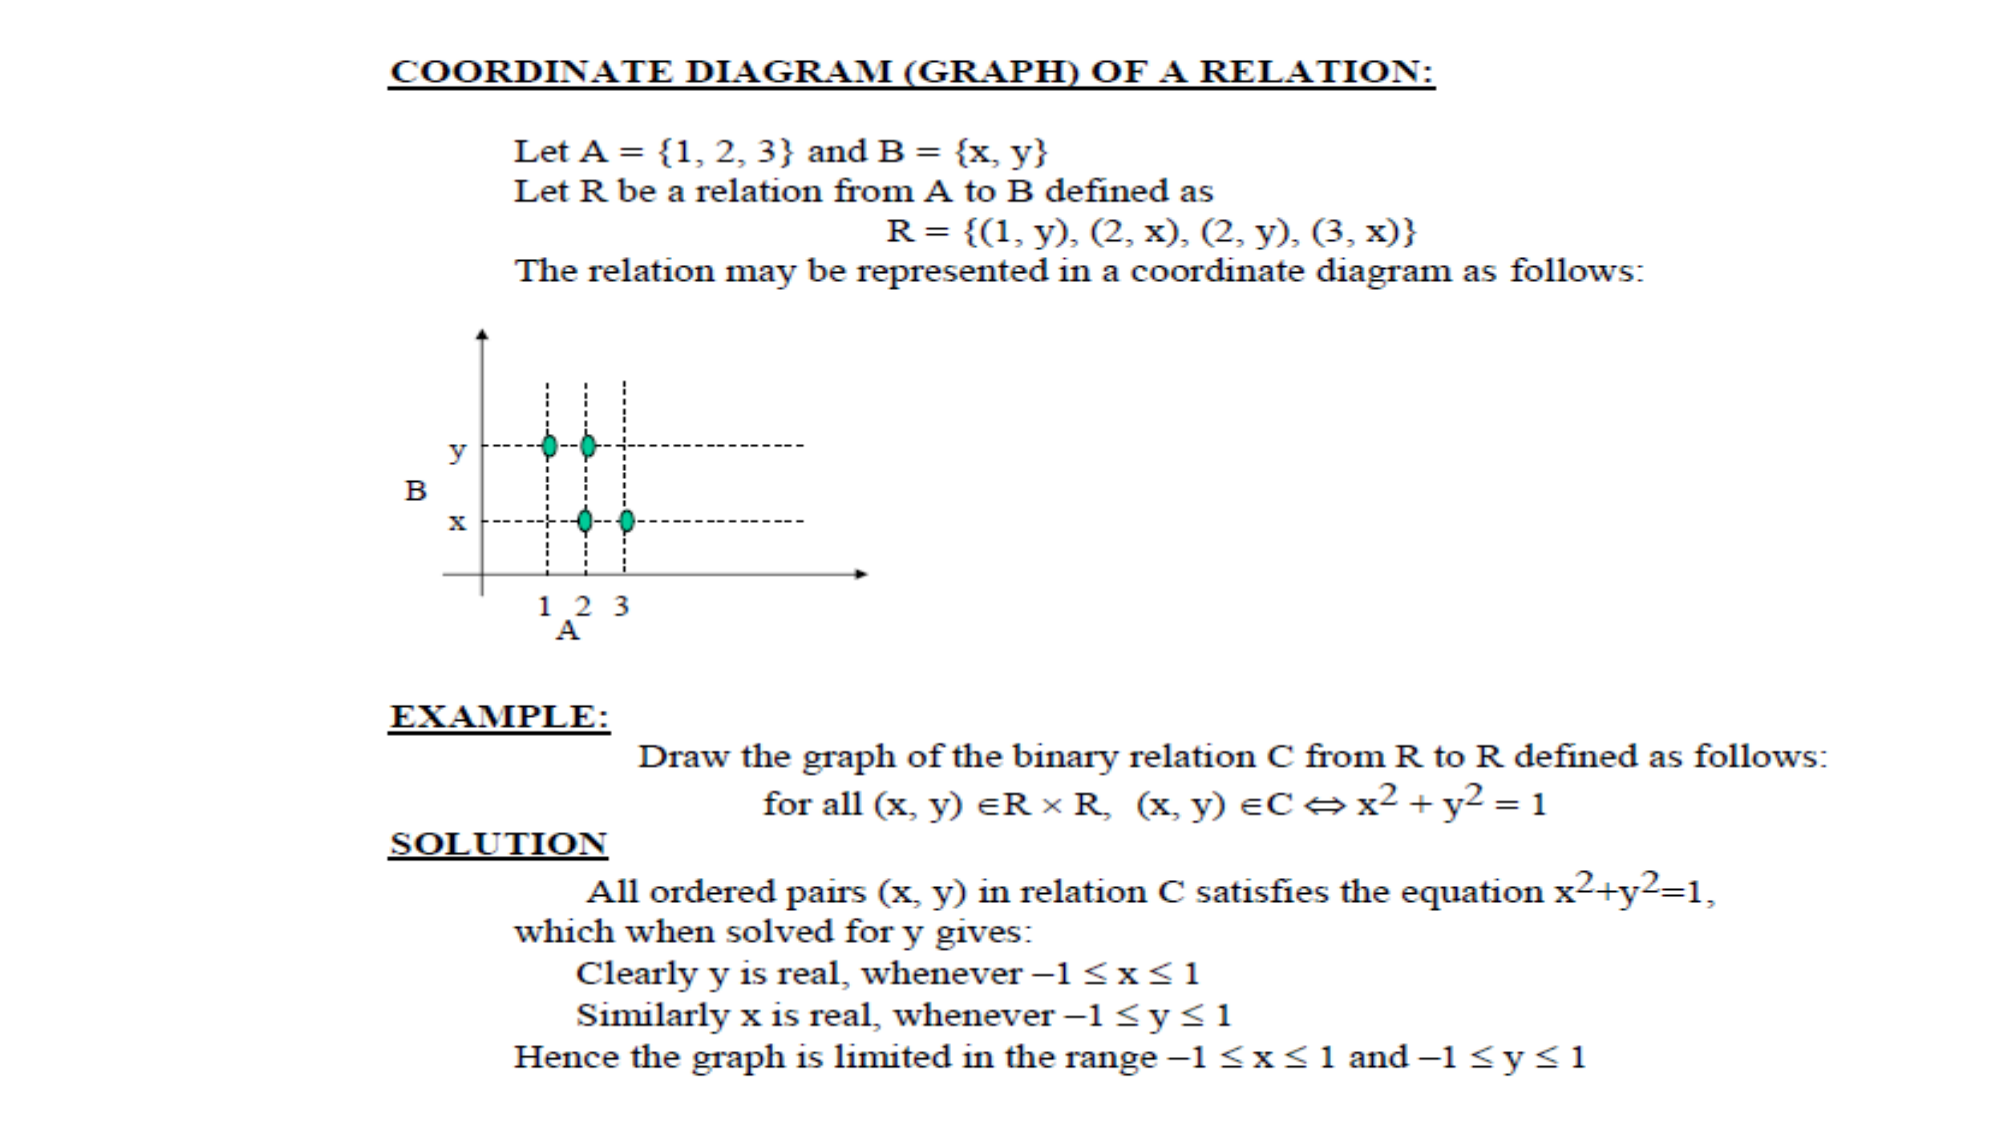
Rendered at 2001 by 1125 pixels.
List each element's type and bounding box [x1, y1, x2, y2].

list [227, 51, 1865, 1102]
